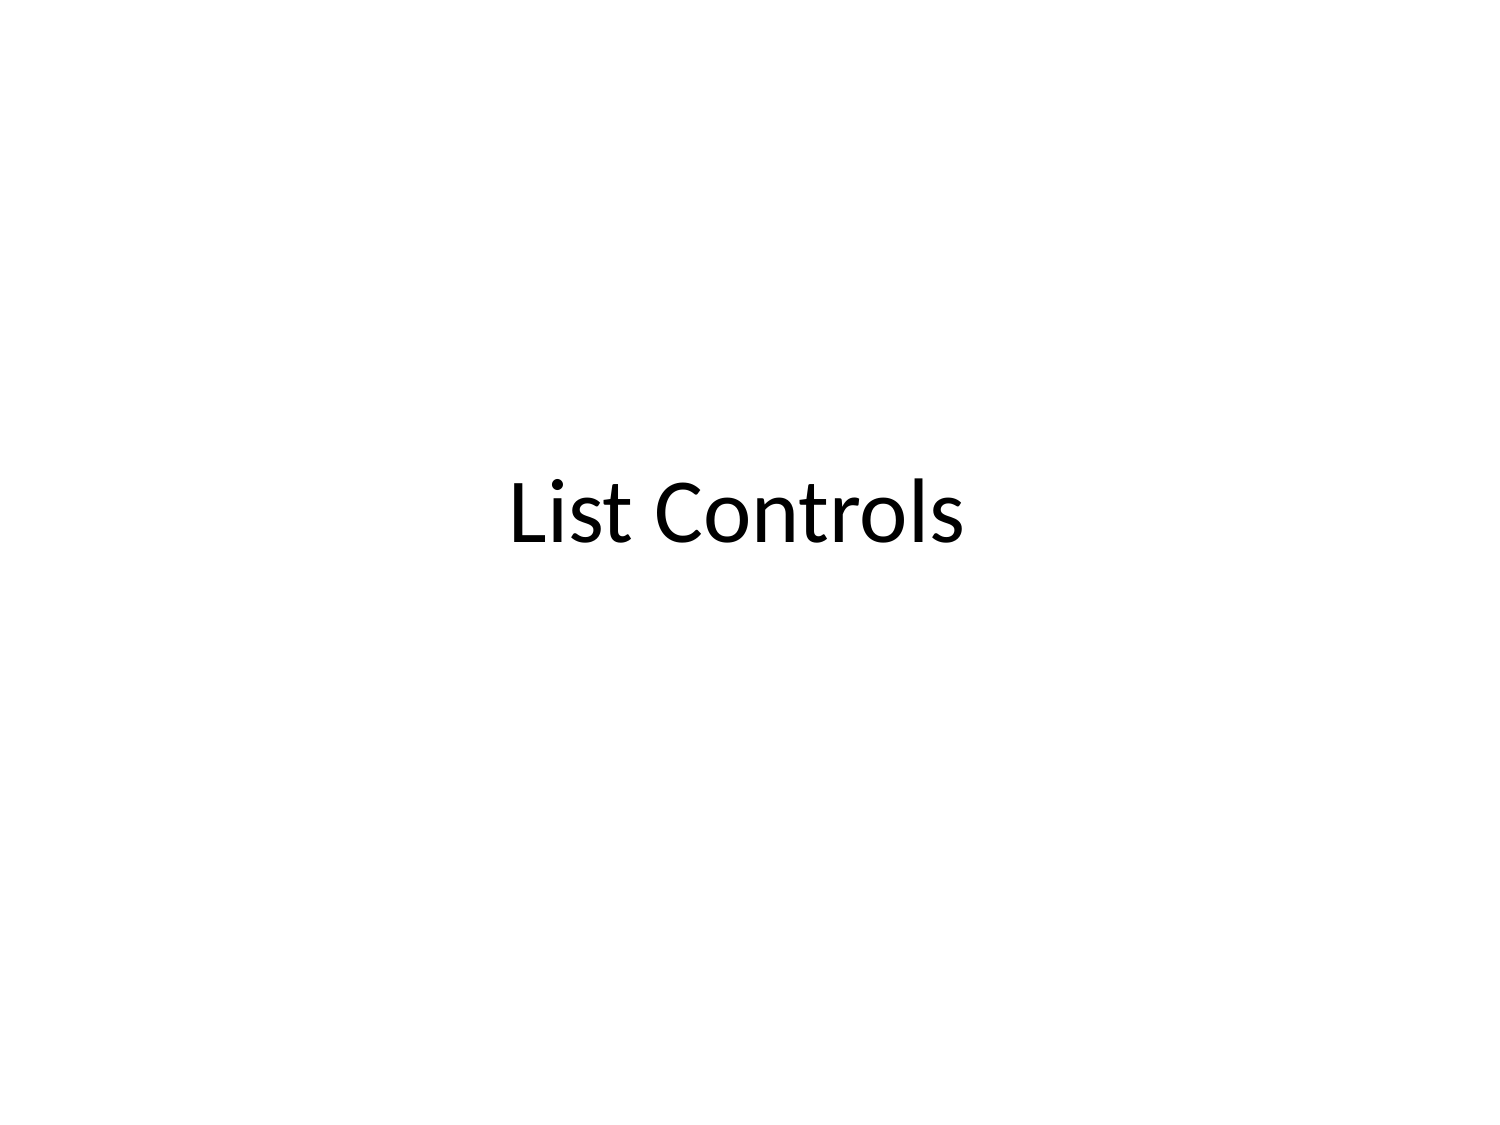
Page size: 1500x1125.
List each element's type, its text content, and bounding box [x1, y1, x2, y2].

title List Controls [62, 412, 1413, 600]
